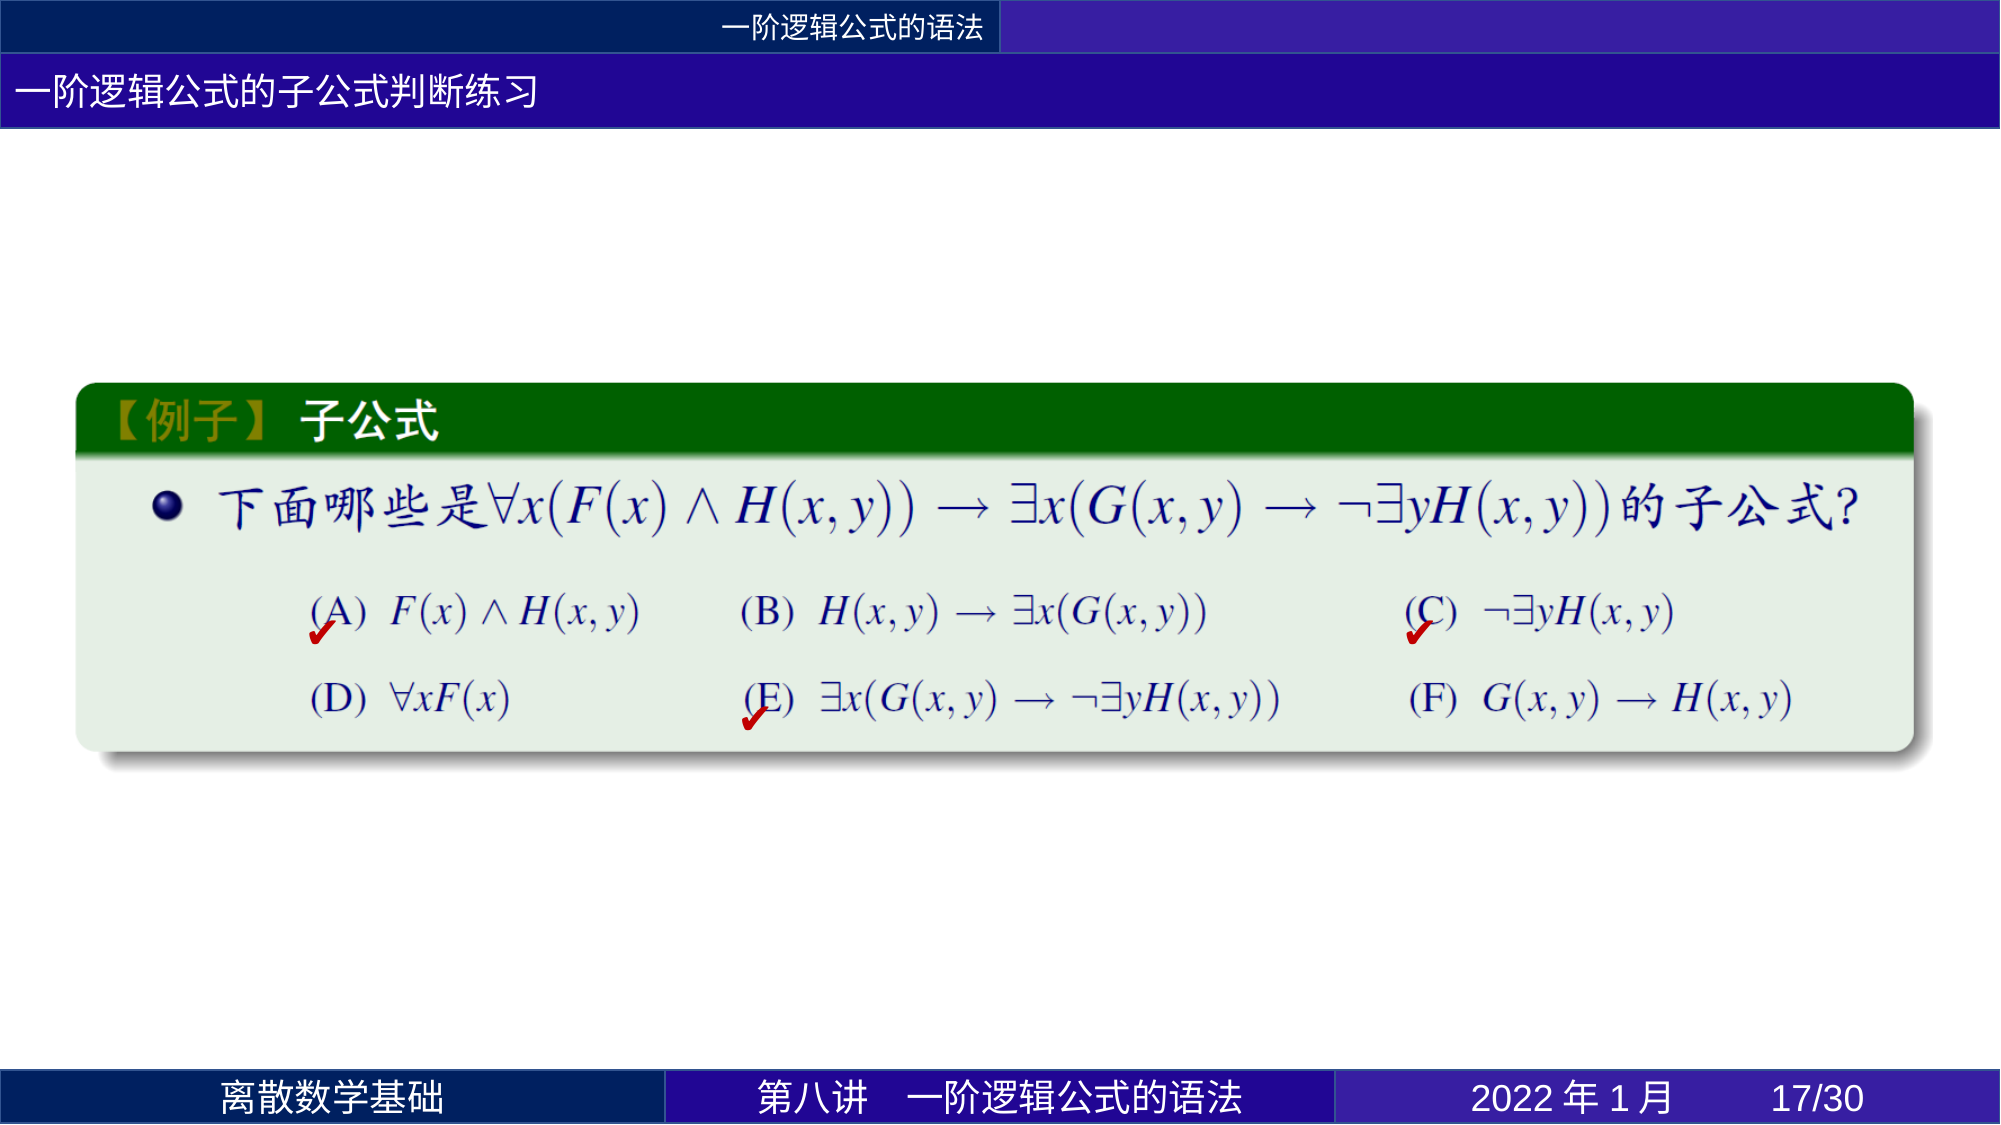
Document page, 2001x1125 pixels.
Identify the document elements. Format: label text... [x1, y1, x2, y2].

text_box 一阶逻辑公式的子公式判断练习 [0, 52, 2000, 129]
text_box 离散数学基础 [0, 1069, 664, 1124]
picture [70, 376, 1933, 779]
text_box [999, 0, 2000, 52]
text_box 第八讲 一阶逻辑公式的语法 [664, 1069, 1334, 1124]
text_box 一阶逻辑公式的语法 [0, 0, 999, 52]
text_box 2022年1月 17/30 [1334, 1069, 2000, 1124]
